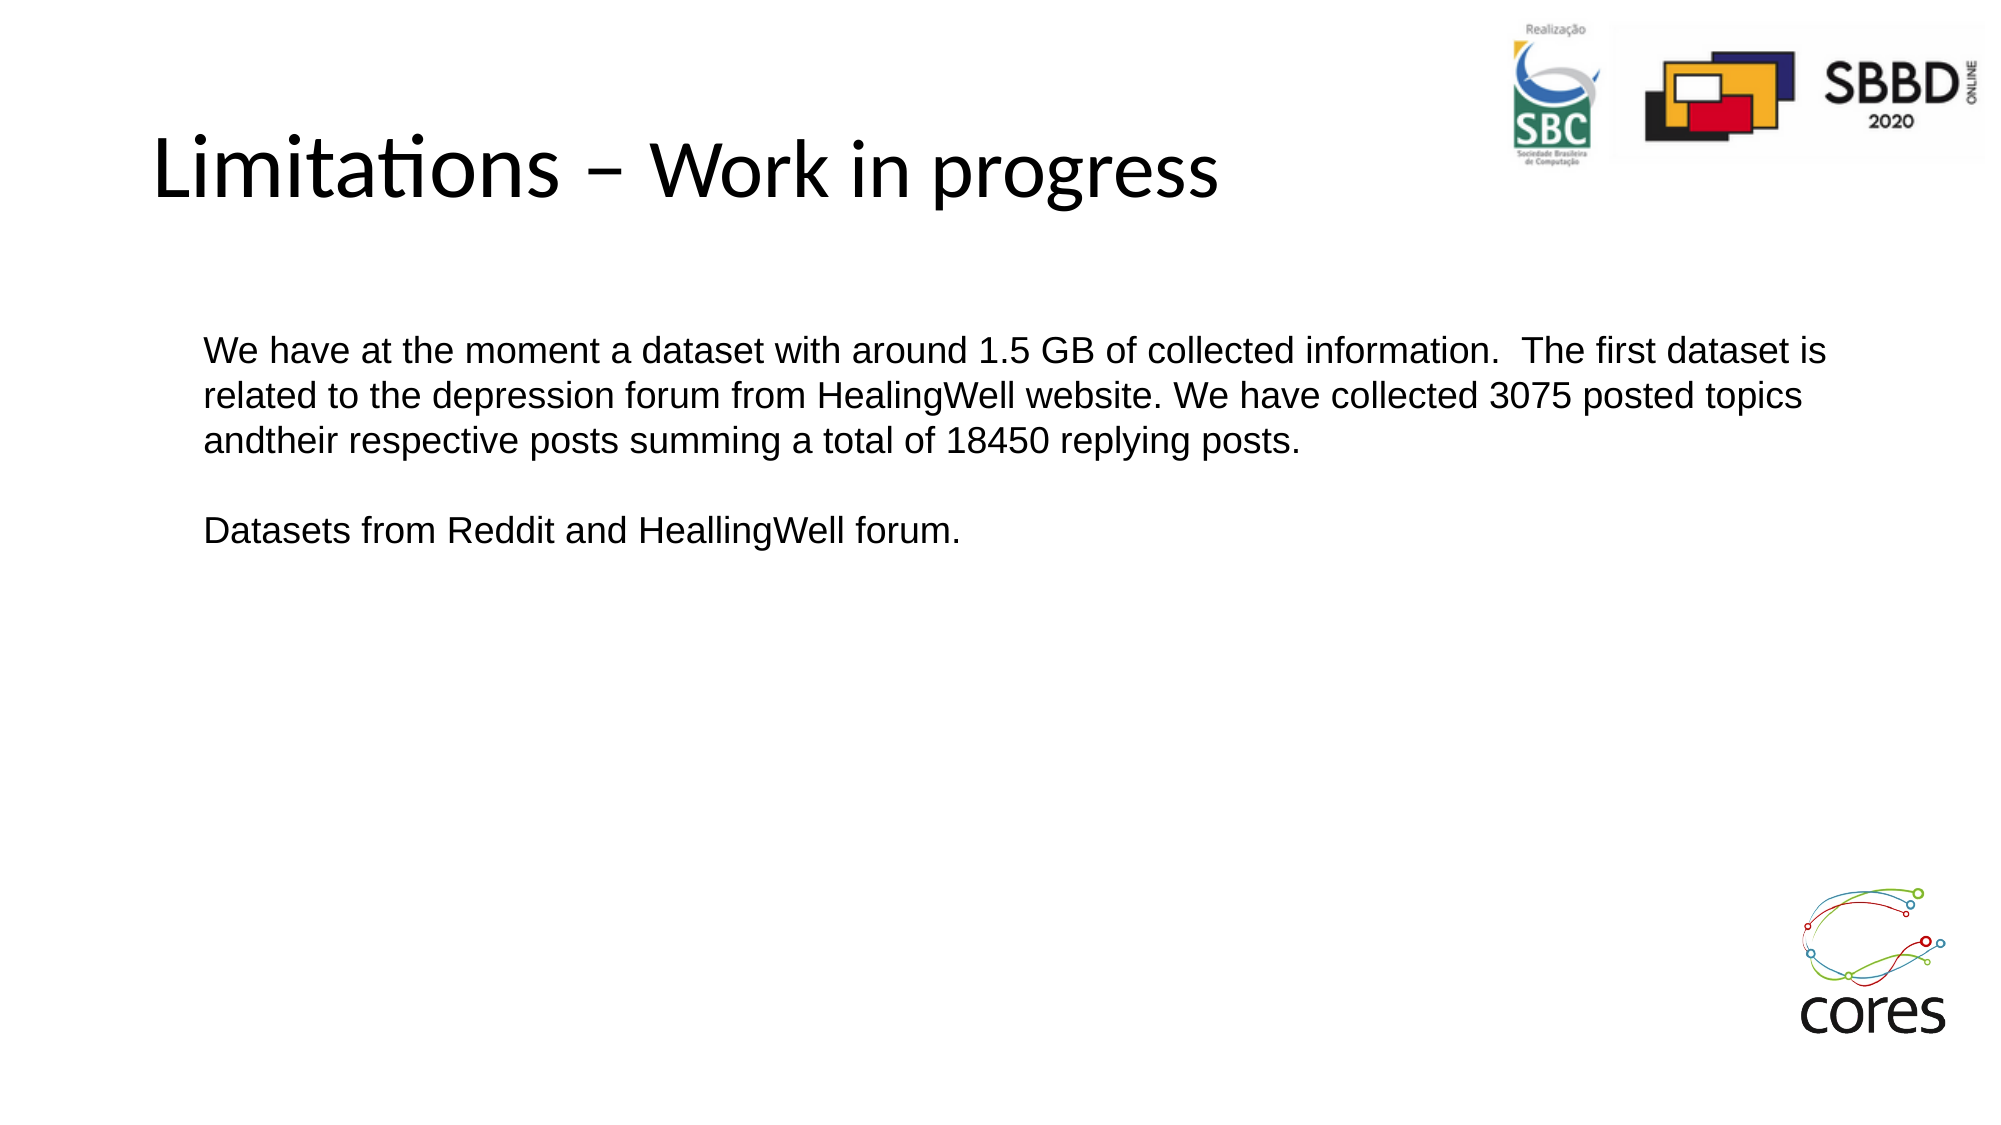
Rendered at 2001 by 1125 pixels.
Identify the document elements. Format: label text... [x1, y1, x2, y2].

text_box Limitations – Work in progress [137, 59, 1545, 277]
text_box We have at the moment a dataset with around 1.5 GB of collected information. The first dataset is related to the depression forum from HealingWell website. We have collected 3075 posted topics andtheir respective posts summing a total of 18450 replying posts. Datasets from Reddit and HeallingWell forum. [188, 318, 1914, 776]
picture [1497, 14, 1985, 174]
picture [1785, 885, 1967, 1040]
